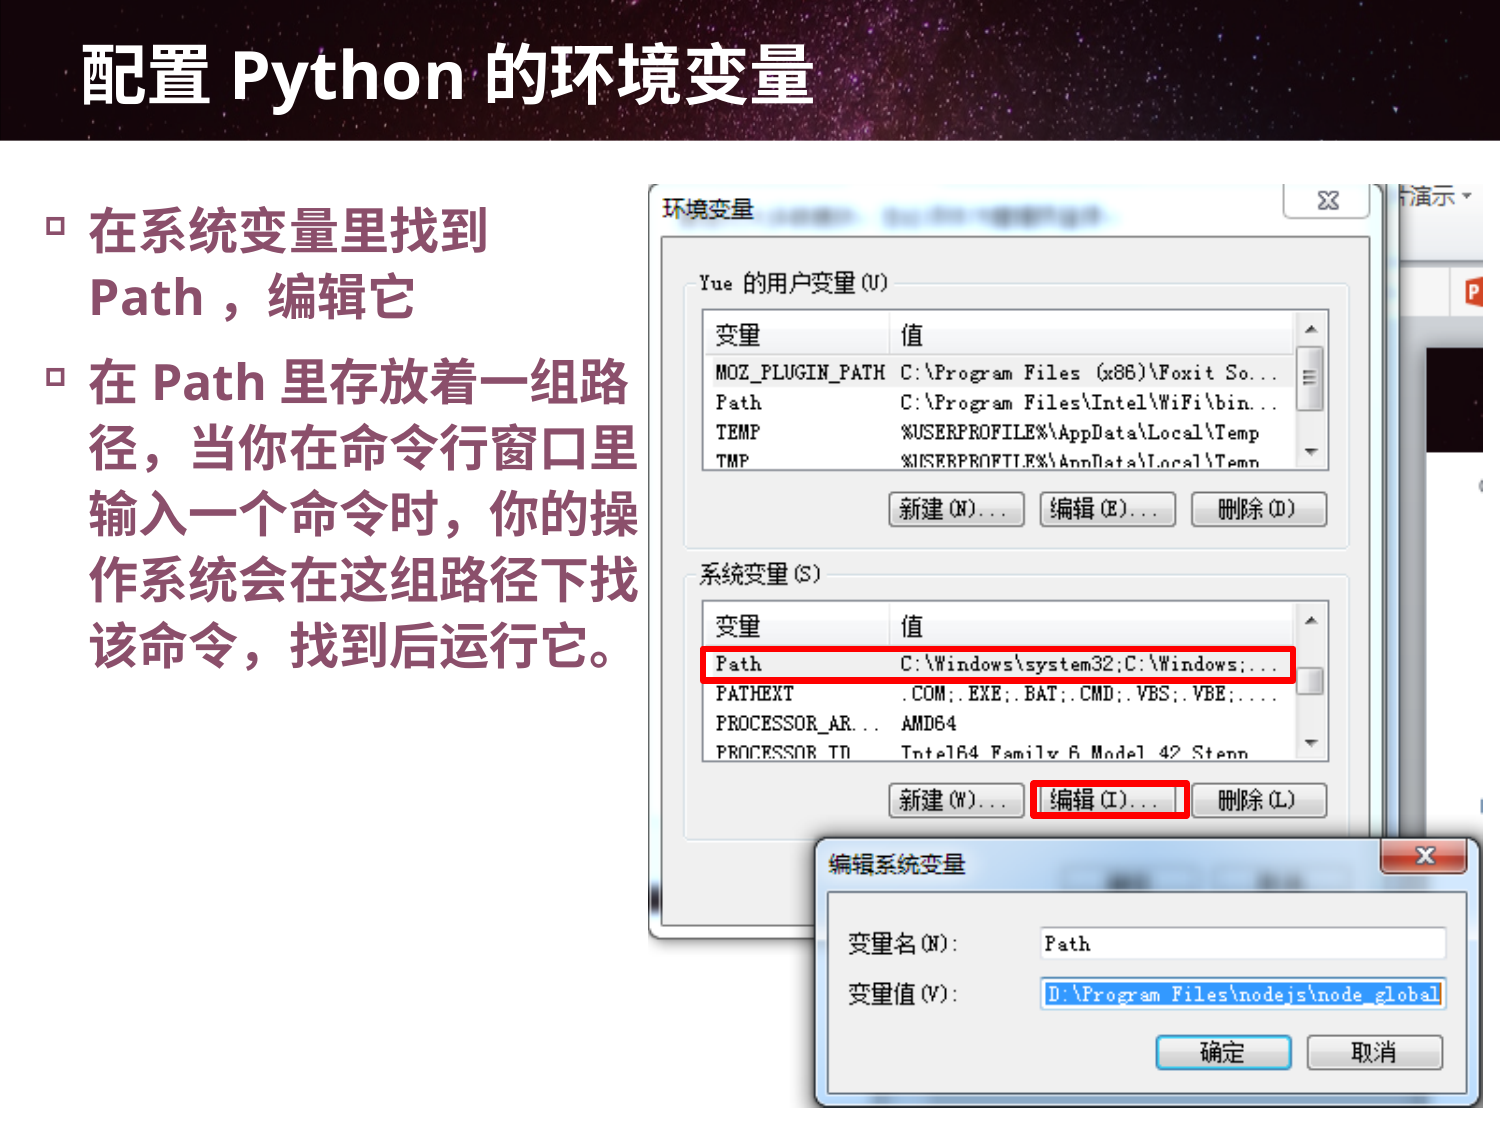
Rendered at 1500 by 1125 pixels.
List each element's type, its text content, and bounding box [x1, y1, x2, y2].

picture [648, 184, 1483, 1108]
list 在系统变量里找到Path，编辑它 在Path里存放着一组路径，当你在命令行窗口里输入一个命令时，你的操作系统会在这组路径下找该命令，找到后运行它。 [29, 186, 648, 791]
title 配置Python的环境变量 [64, 19, 1211, 138]
